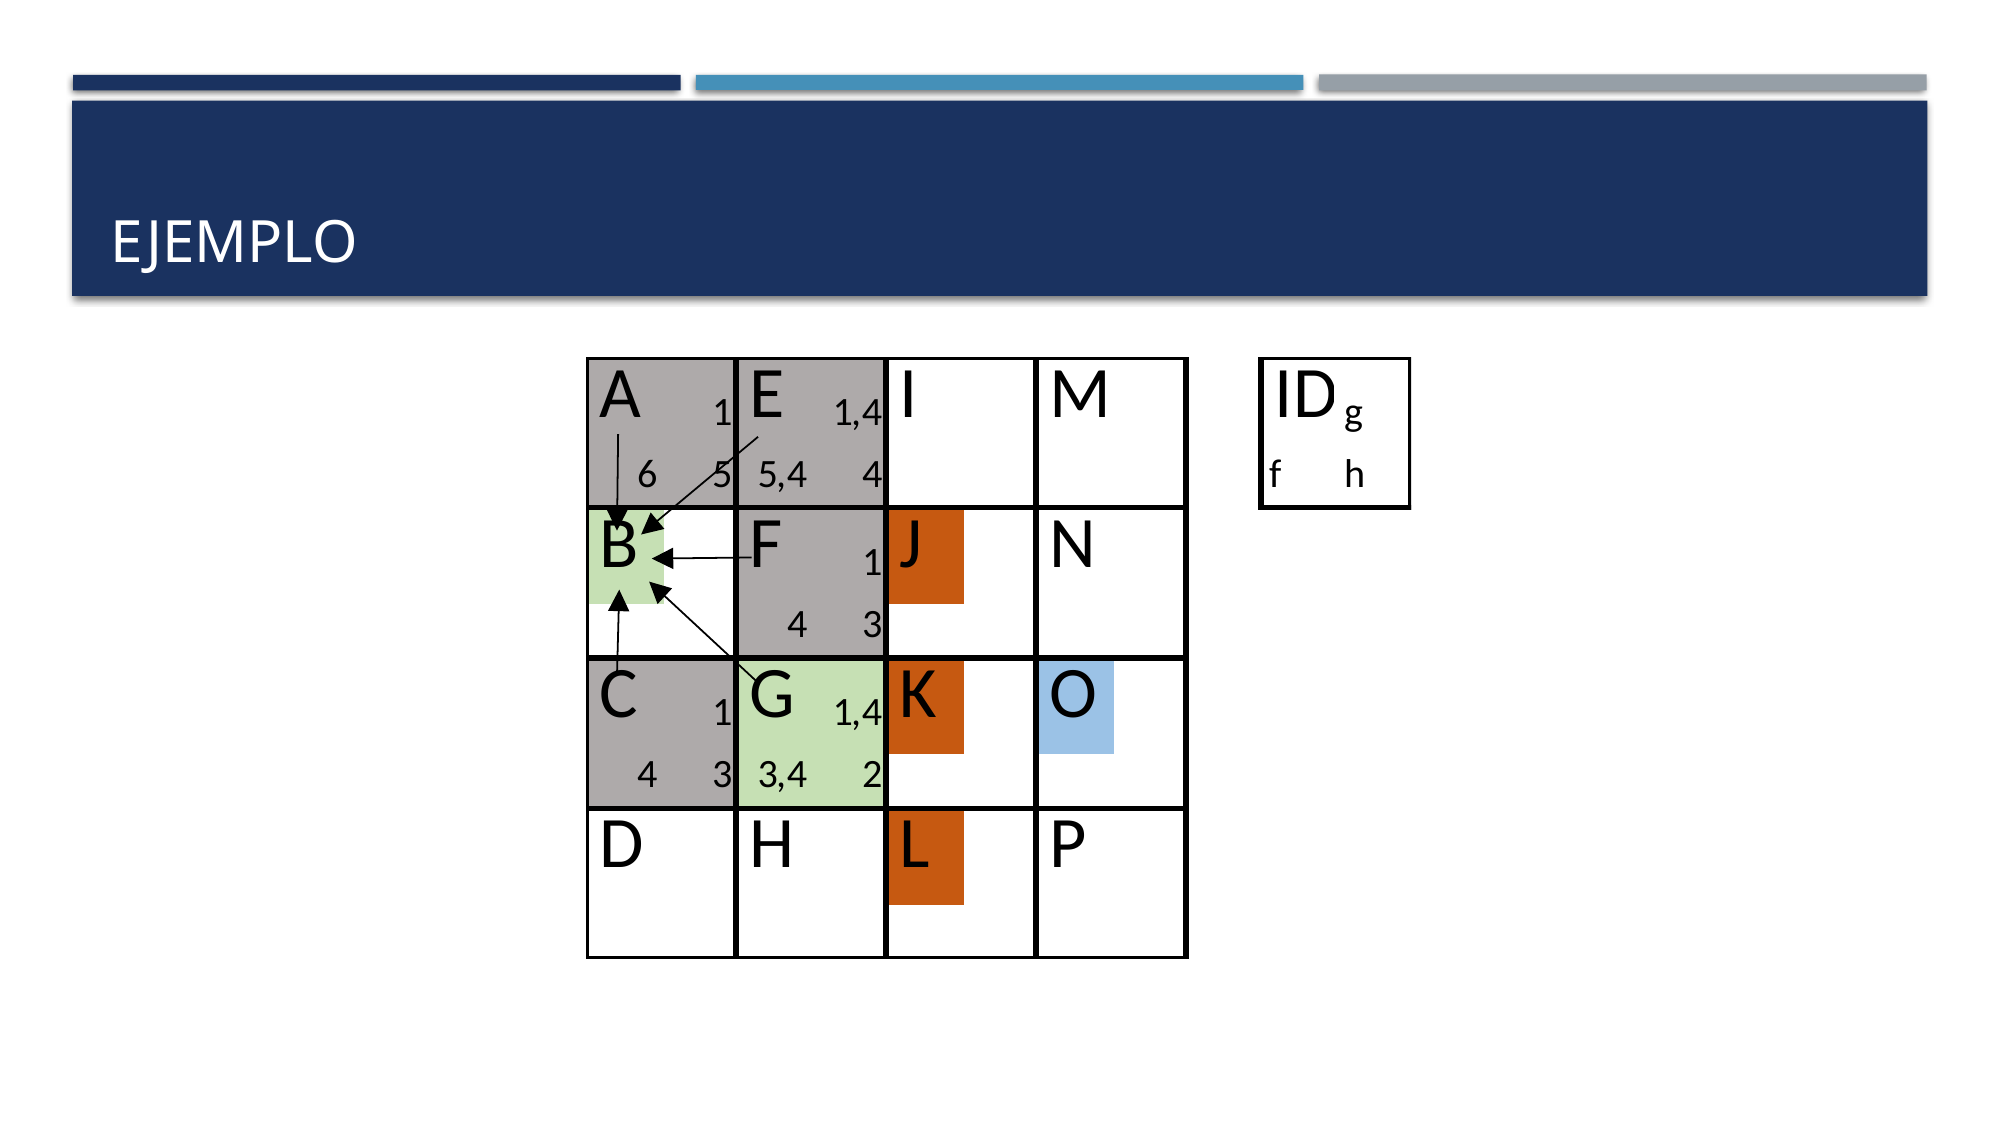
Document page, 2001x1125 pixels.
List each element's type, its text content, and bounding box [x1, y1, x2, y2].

picture [585, 357, 1415, 962]
title Ejemplo [95, 115, 1905, 282]
